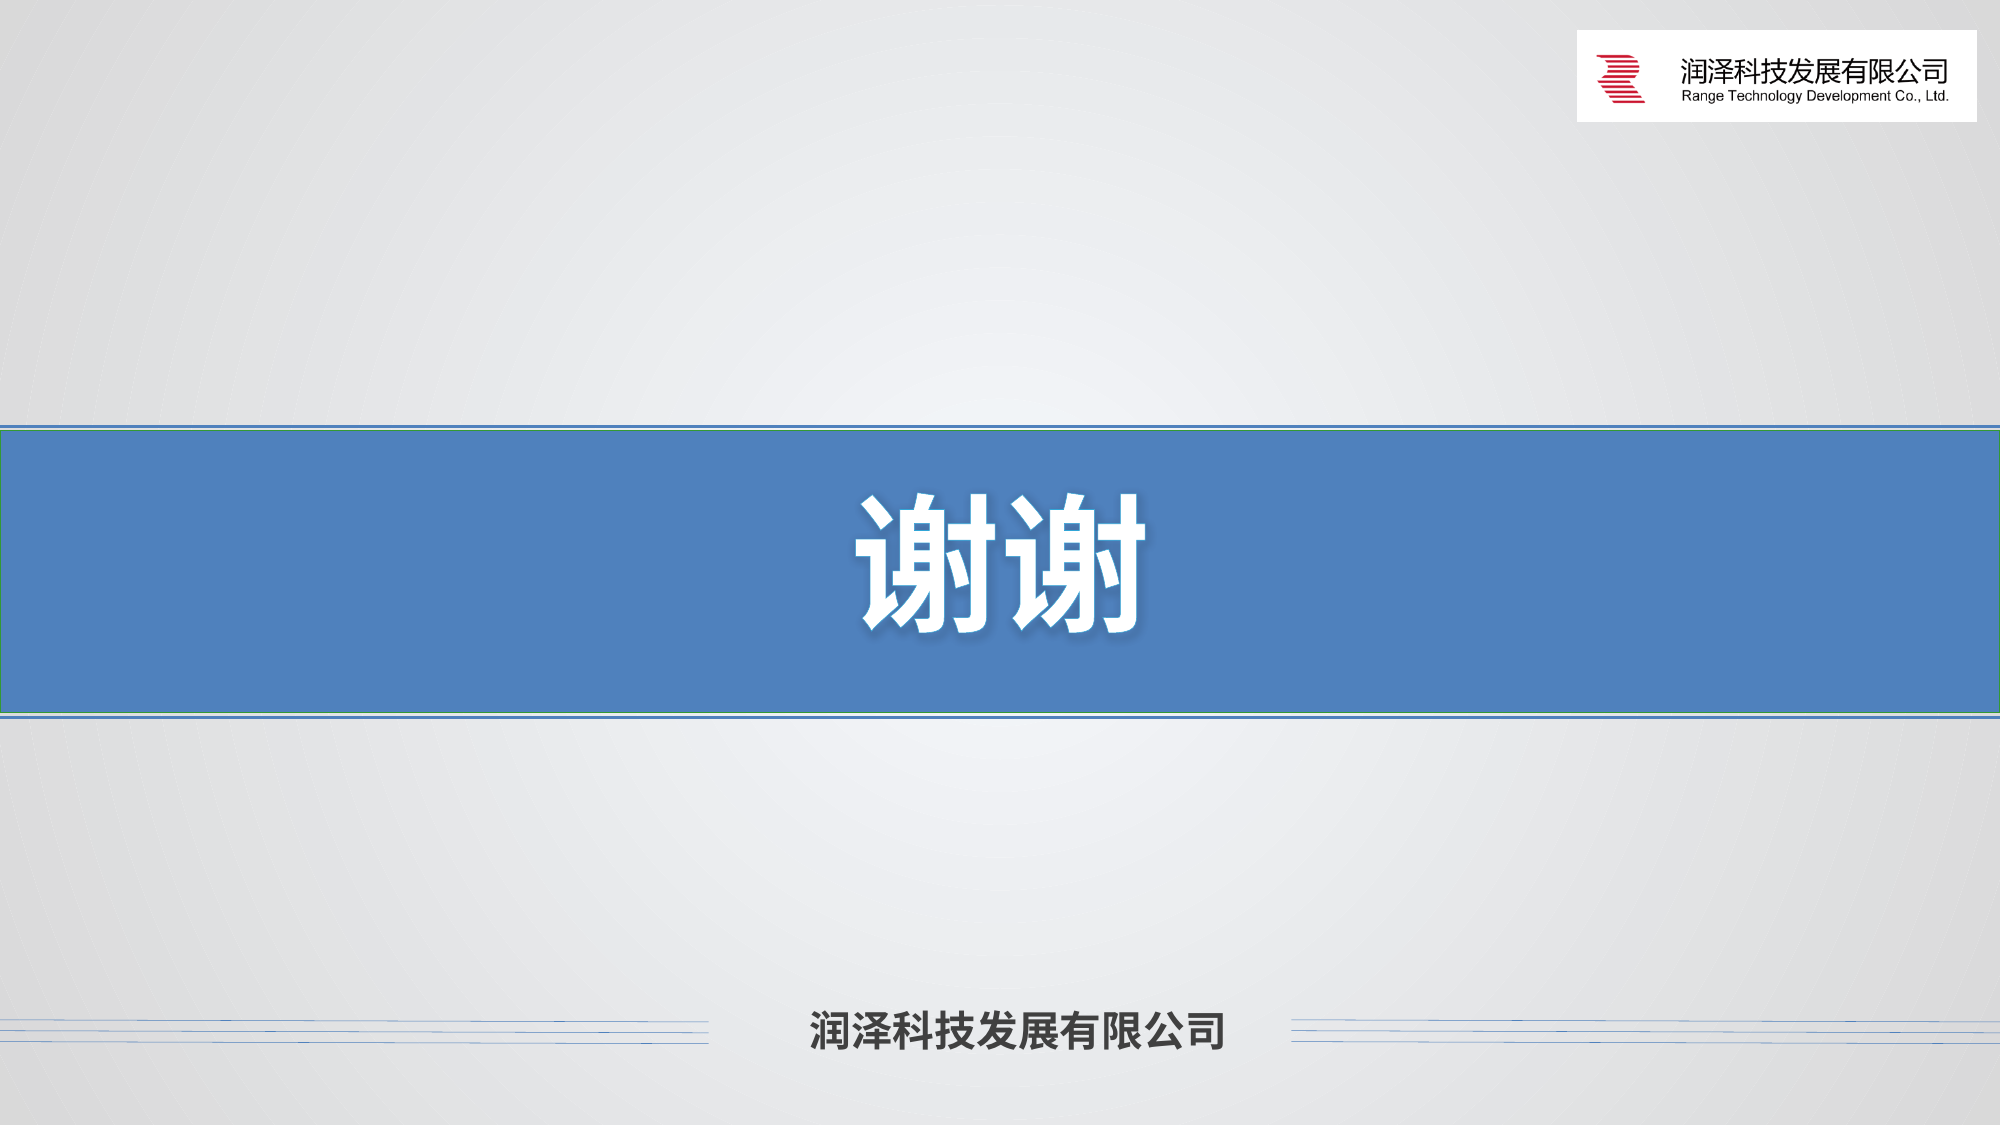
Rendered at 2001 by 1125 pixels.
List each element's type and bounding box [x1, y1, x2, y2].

picture [1577, 30, 1977, 122]
